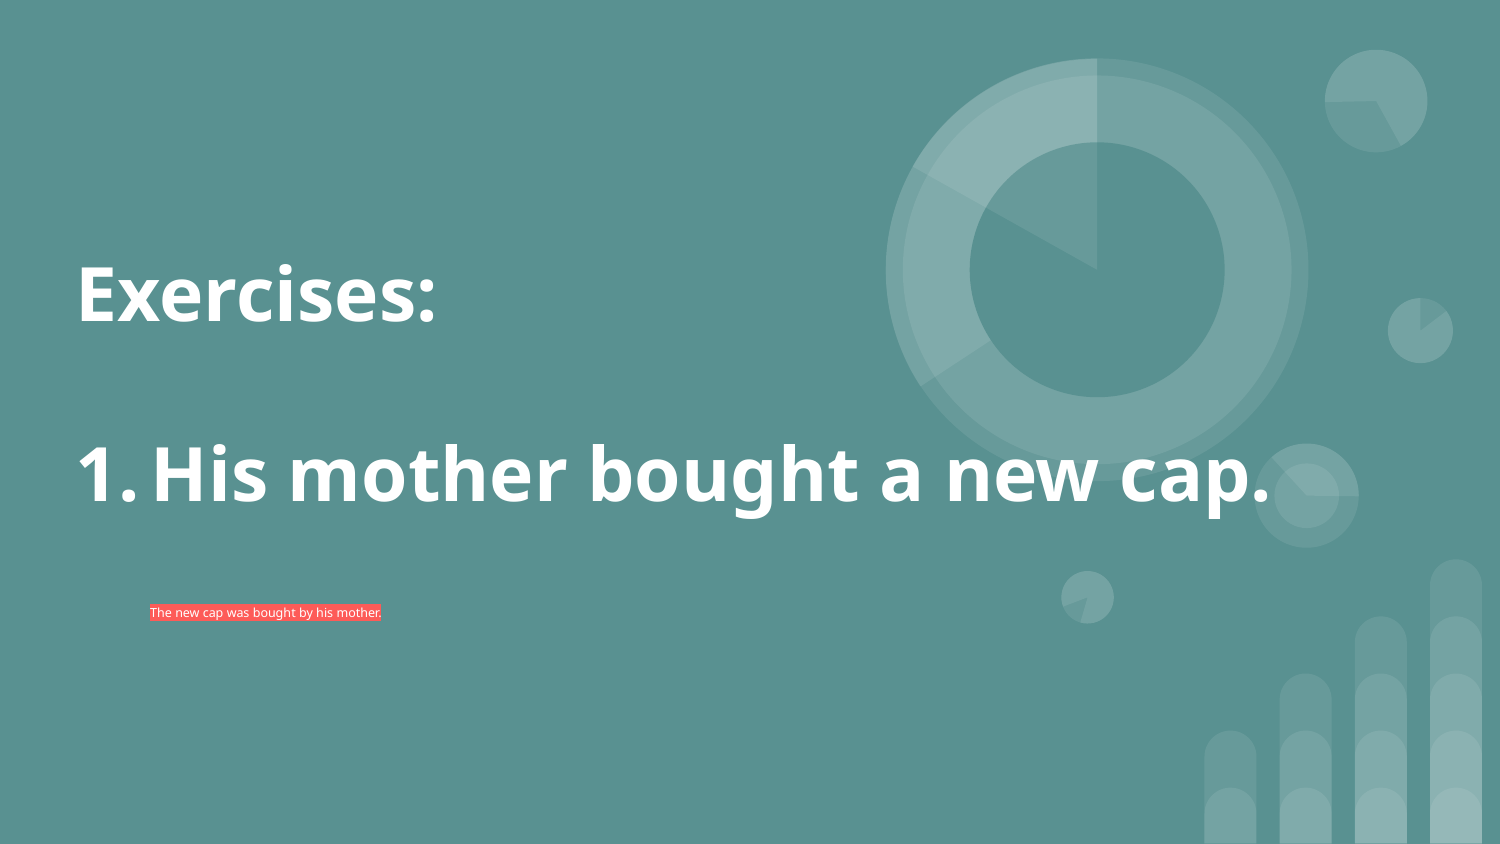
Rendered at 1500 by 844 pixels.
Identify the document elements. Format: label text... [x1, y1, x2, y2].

title Exercises: His mother bought a new cap. [60, 35, 1413, 818]
subtitle The new cap was bought by his mother. [135, 589, 834, 704]
